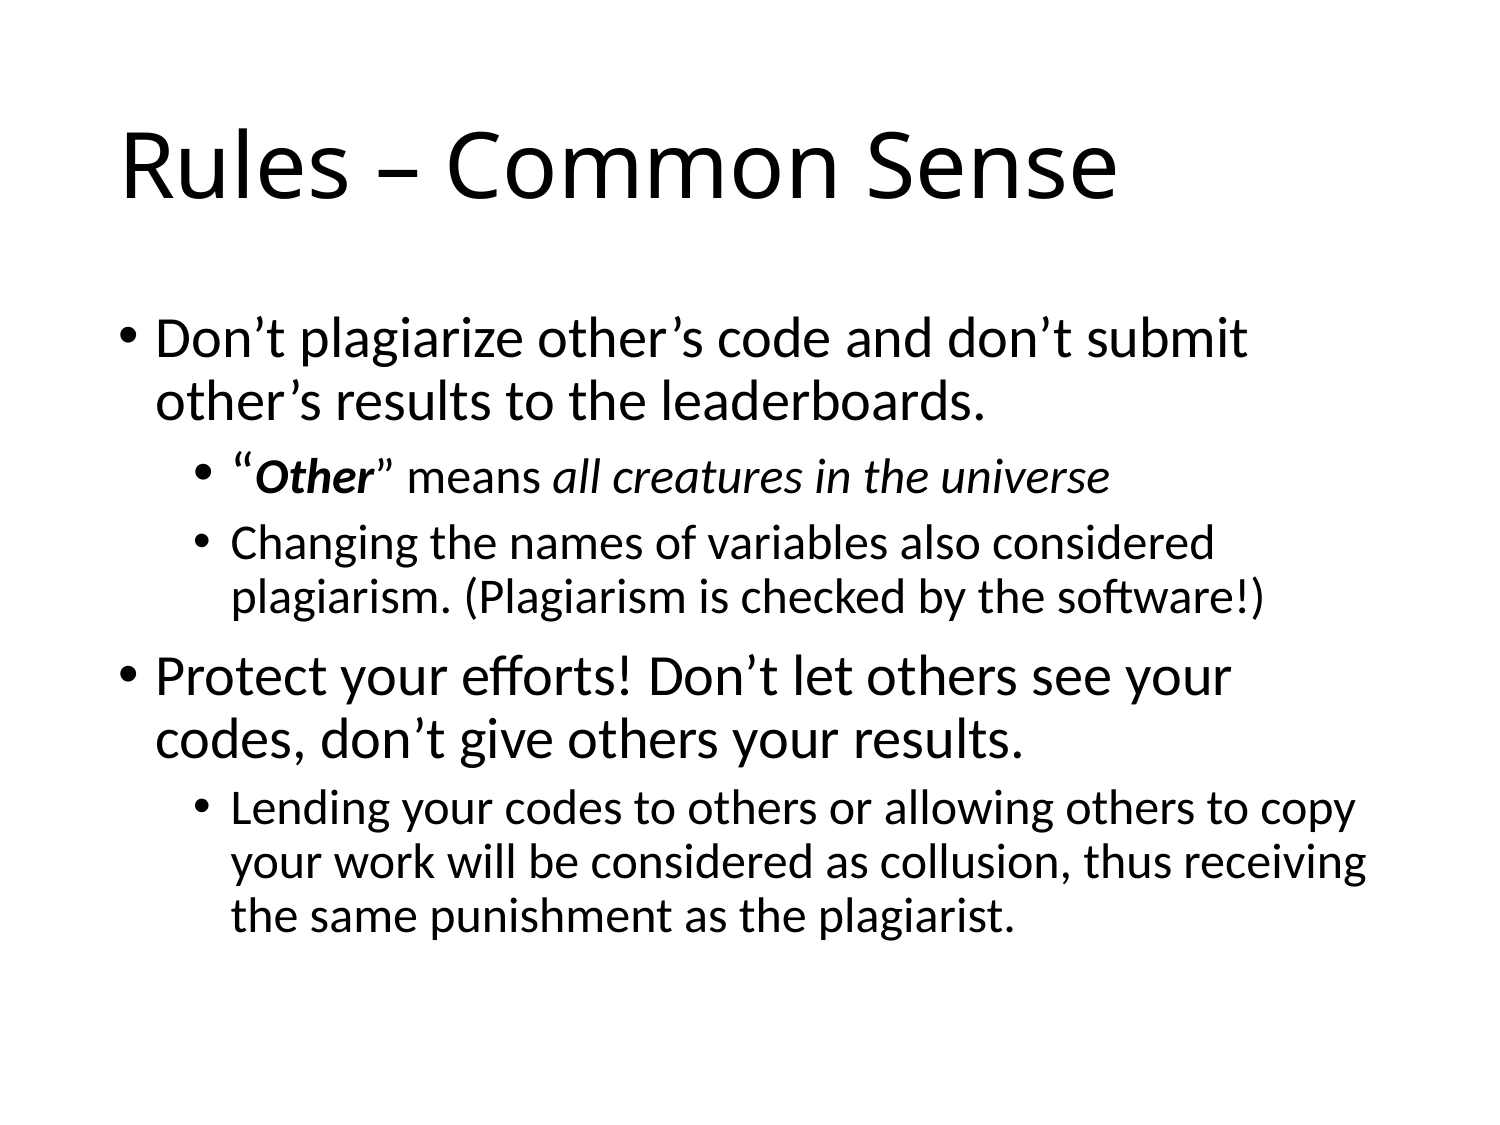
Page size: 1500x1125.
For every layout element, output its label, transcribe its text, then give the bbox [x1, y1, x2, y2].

title Rules – Common Sense [103, 59, 1397, 278]
list Don’t plagiarize other’s code and don’t submit other’s results to the leaderboards. “Other” means all creatures in the universe Changing the names of variables also considered plagiarism. (Plagiarism is checked by the software!) Protect your efforts! Don’t let others see your codes, don’t give others your results. Lending your codes to others or allowing others to copy your work will be considered as collusion, thus receiving the same punishment as the plagiarist. [103, 299, 1397, 1014]
